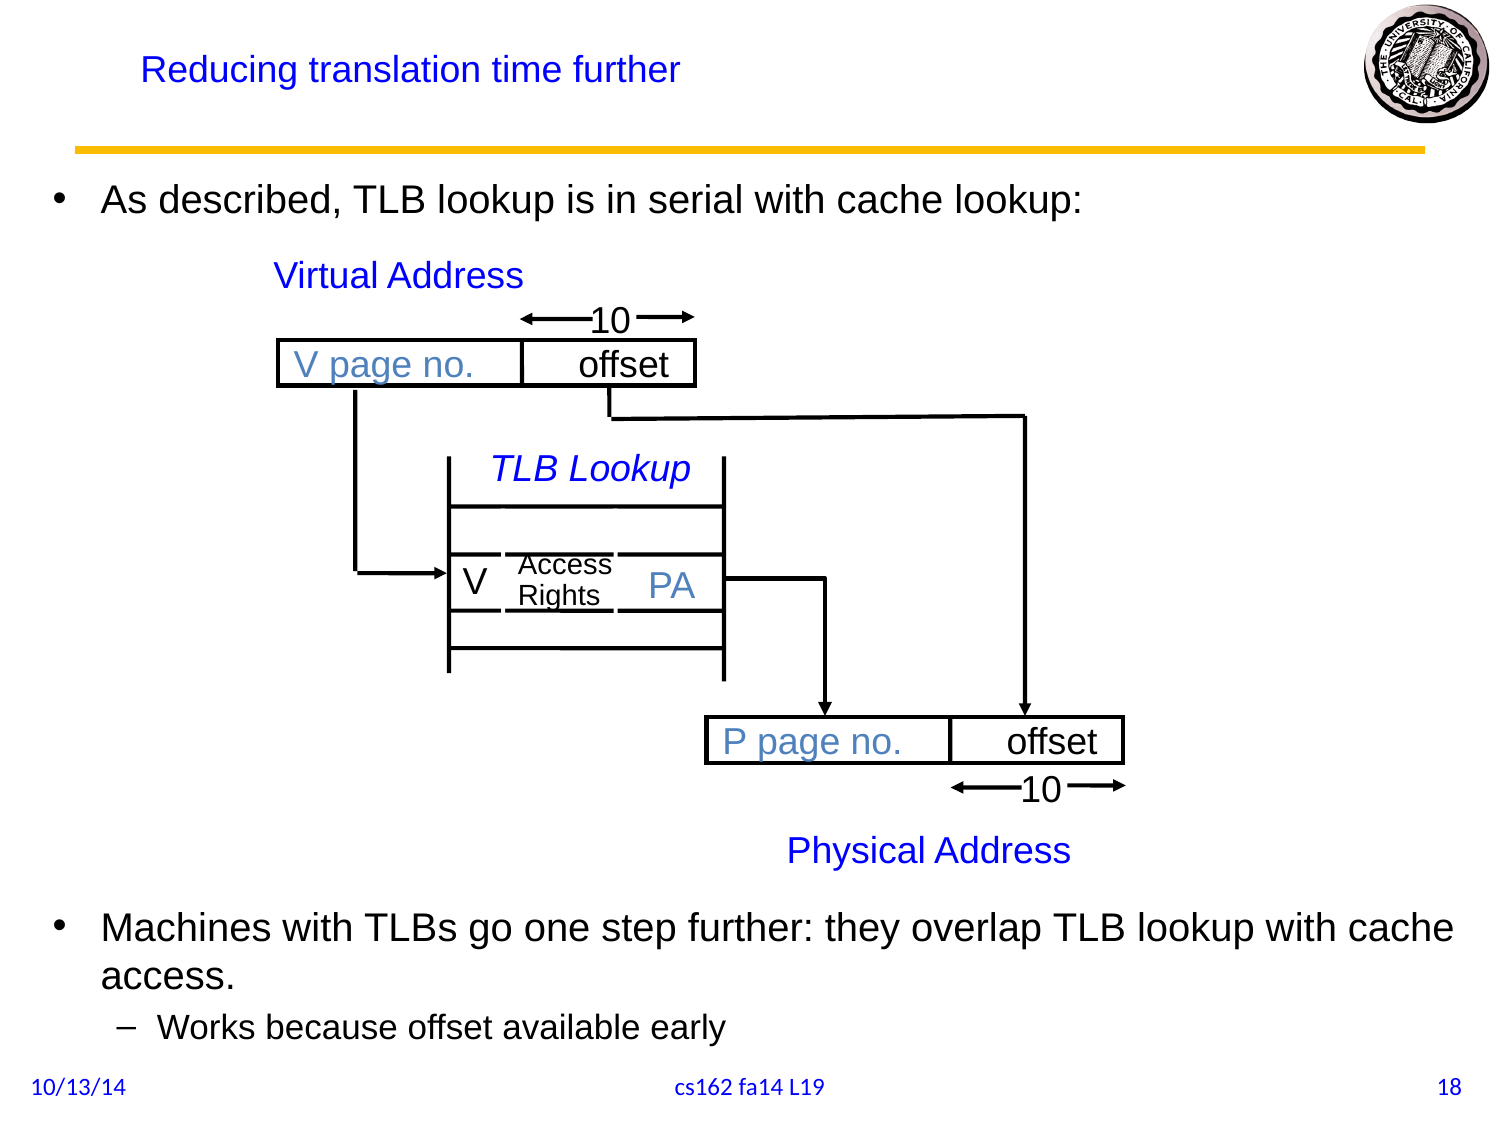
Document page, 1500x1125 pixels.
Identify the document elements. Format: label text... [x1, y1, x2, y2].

list As described, TLB lookup is in serial with cache lookup: Machines with TLBs go one step further: they overlap TLB lookup with cache access. Works because offset available early [37, 165, 1500, 1067]
picture [1350, 0, 1500, 127]
footer cs162 fa14 L19 [512, 1055, 988, 1115]
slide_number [15, 1055, 366, 1115]
slide_number 18 [1127, 1055, 1478, 1115]
title Reducing translation time further [125, 37, 1300, 98]
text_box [249, 253, 1126, 876]
